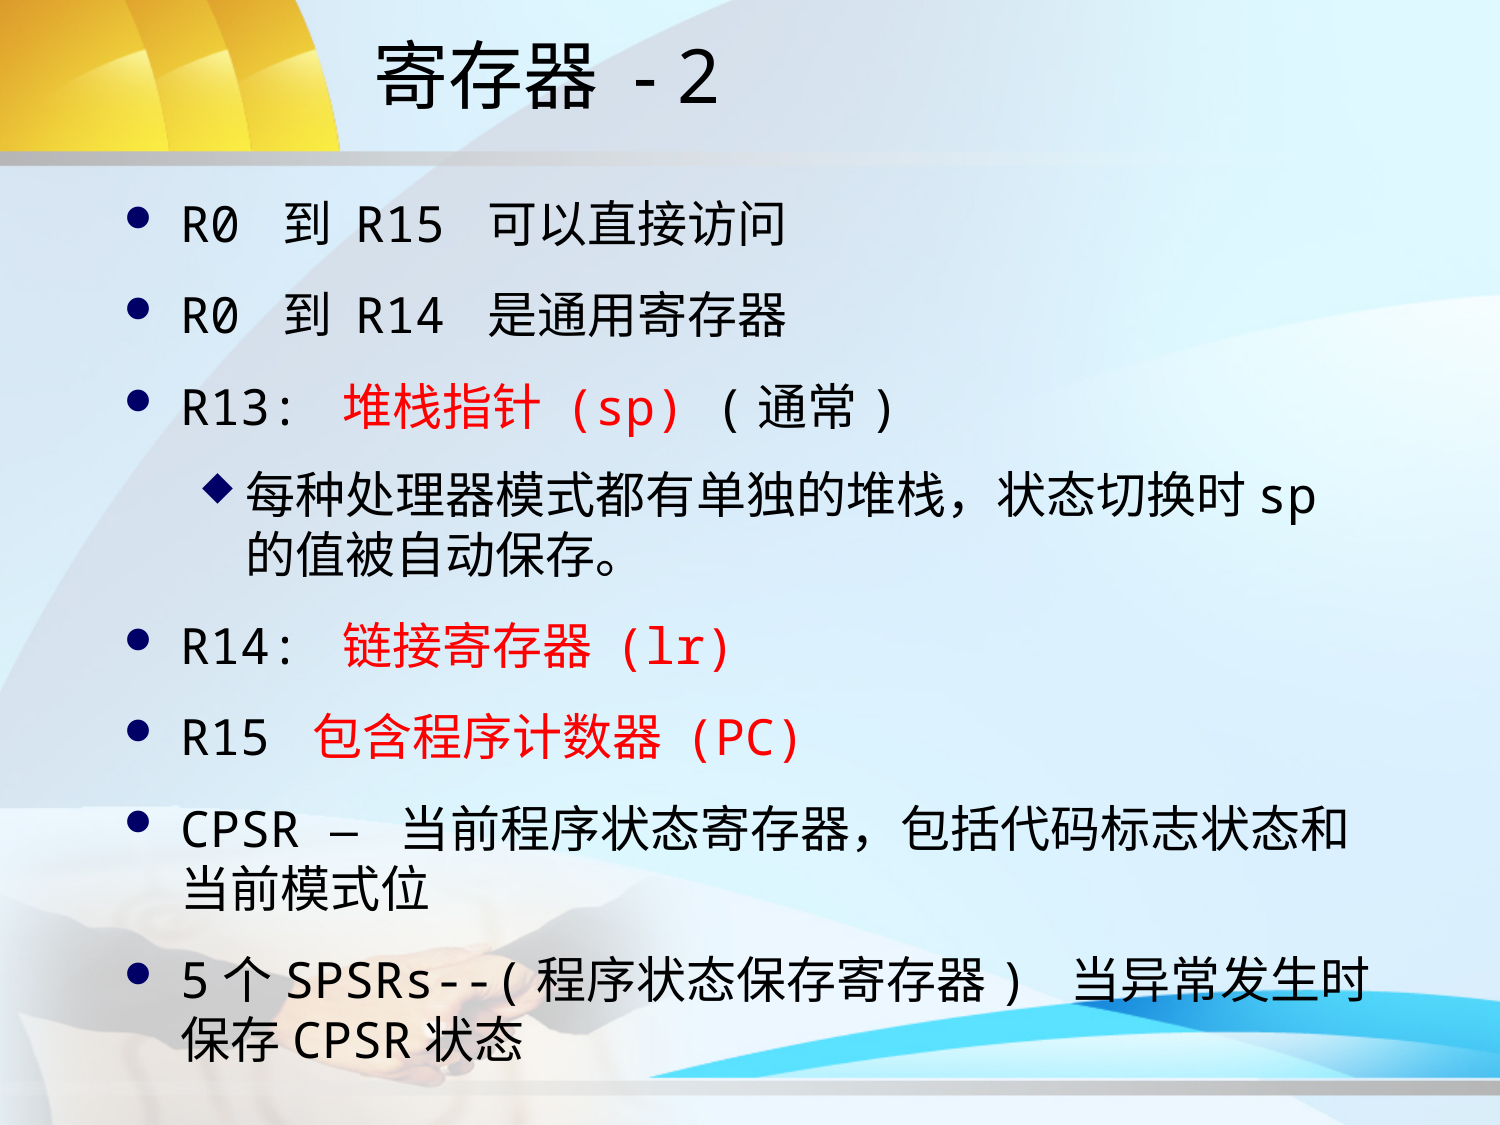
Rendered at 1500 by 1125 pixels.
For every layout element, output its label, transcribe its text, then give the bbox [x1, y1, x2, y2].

list R0 到 R15 可以直接访问 R0 到 R14 是通用寄存器 R13: 堆栈指针 (sp) (通常) 每种处理器模式都有单独的堆栈，状态切换时sp的值被自动保存。 R14: 链接寄存器 (lr) R15 包含程序计数器 (PC) CPSR – 当前程序状态寄存器，包括代码标志状态和当前模式位 5个SPSRs--(程序状态保存寄存器) 当异常发生时保存CPSR状态 [110, 185, 1386, 1080]
picture [0, 0, 1500, 1125]
title 寄存器 - 2 [358, 31, 1391, 219]
